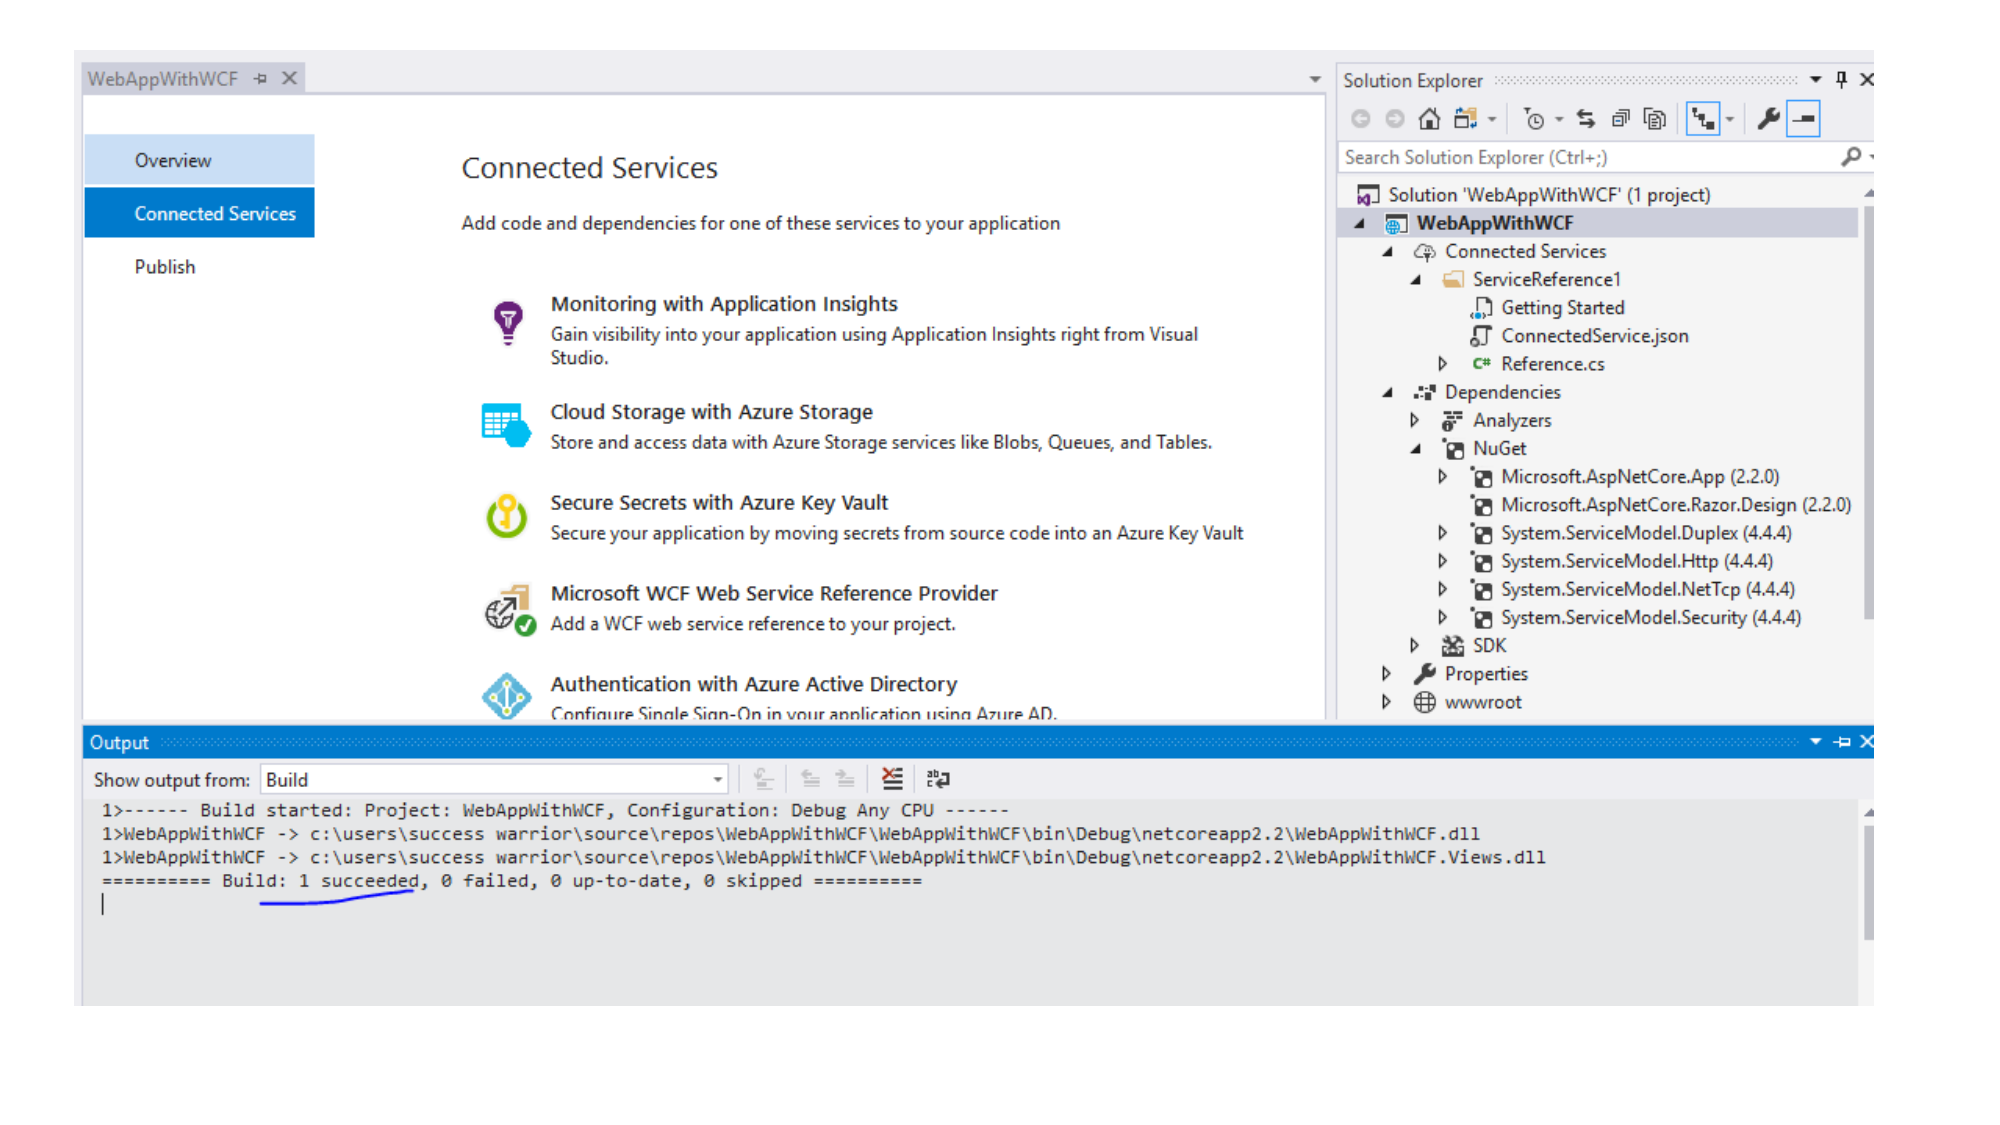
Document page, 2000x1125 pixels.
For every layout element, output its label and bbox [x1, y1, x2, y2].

picture [74, 50, 1874, 1006]
